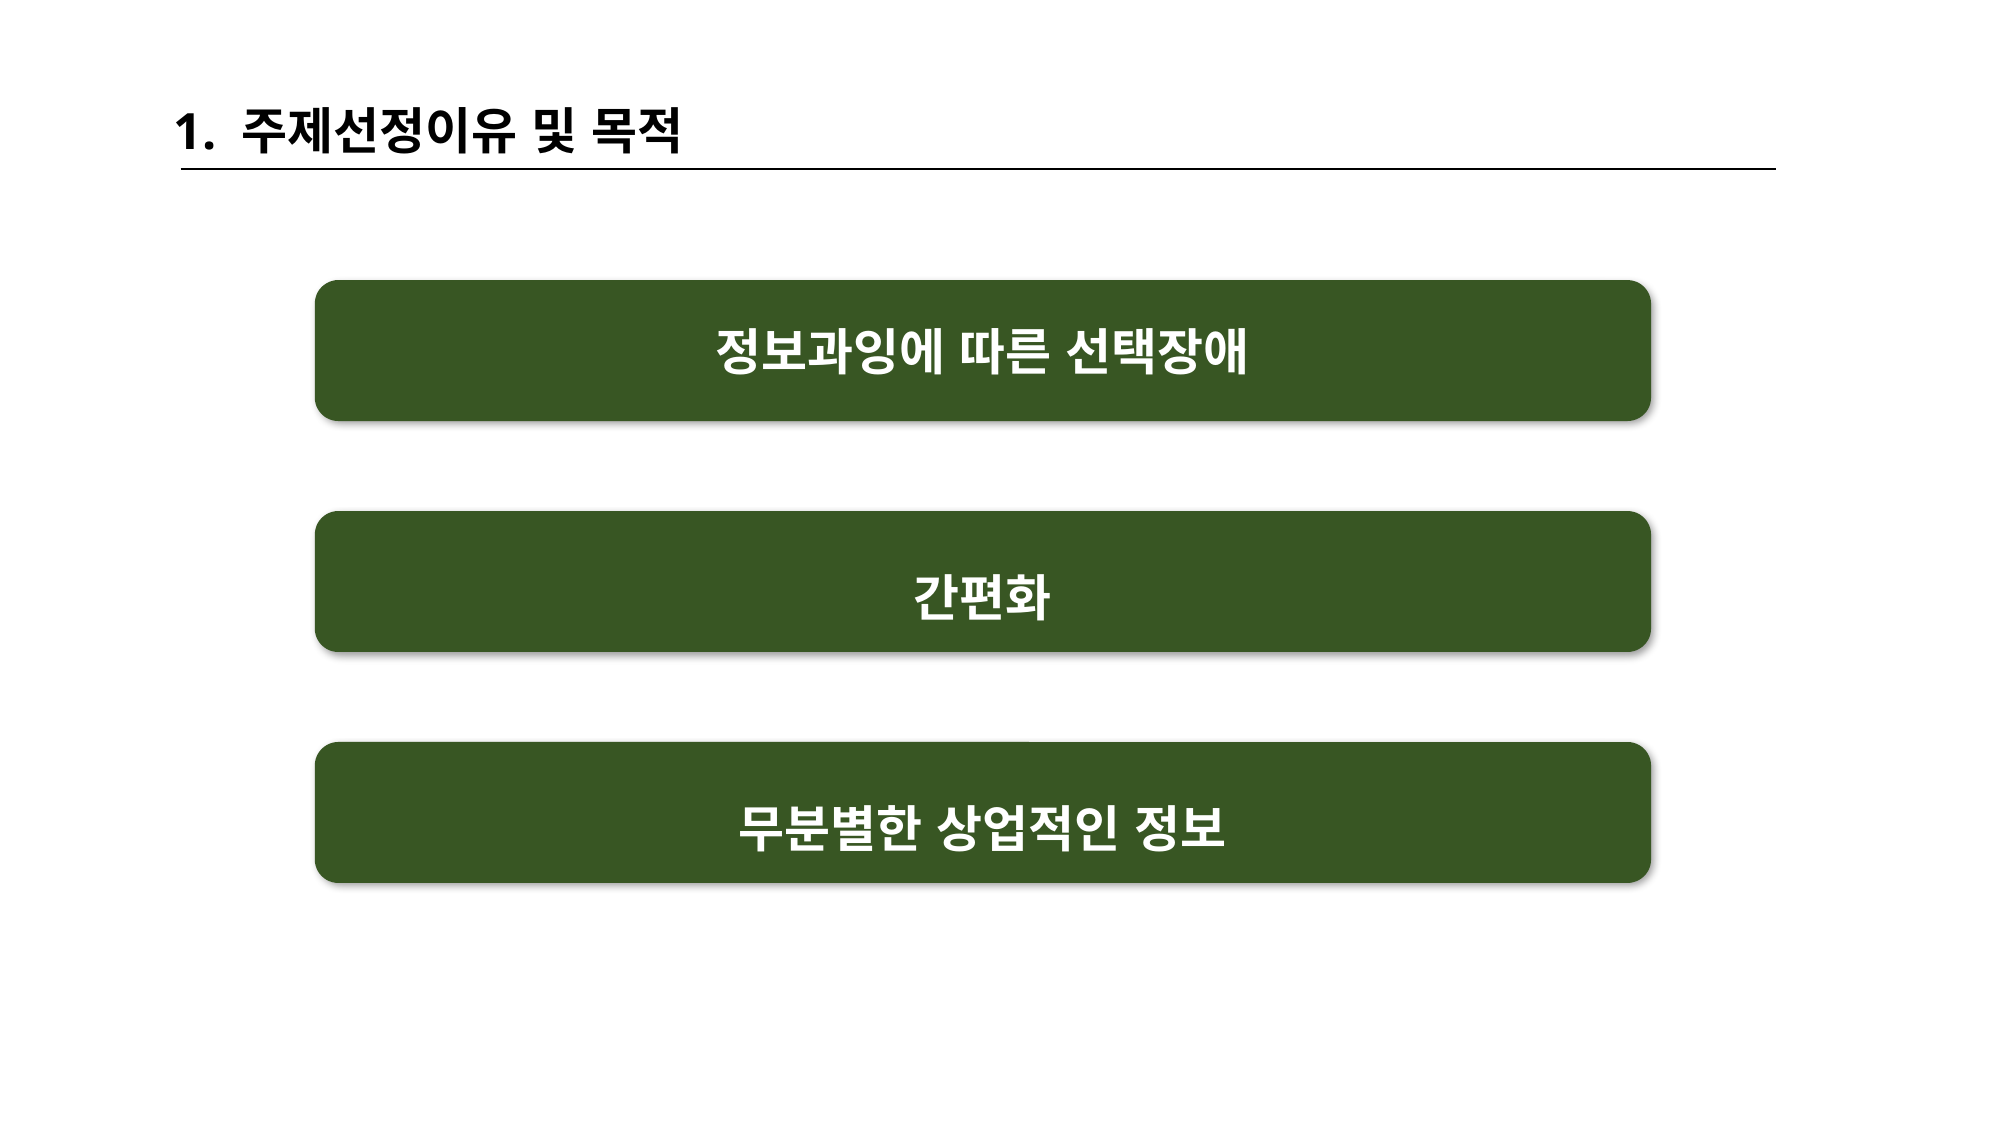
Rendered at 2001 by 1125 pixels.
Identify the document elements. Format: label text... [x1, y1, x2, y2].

text_box [137, 20, 1863, 239]
text_box 간편화 [313, 509, 1653, 654]
text_box 정보과잉에 따른 선택장애 [313, 279, 1653, 423]
text_box 1. 주제선정이유 및 목적 [158, 92, 712, 167]
text_box 무분별한 상업적인 정보 [313, 740, 1653, 884]
